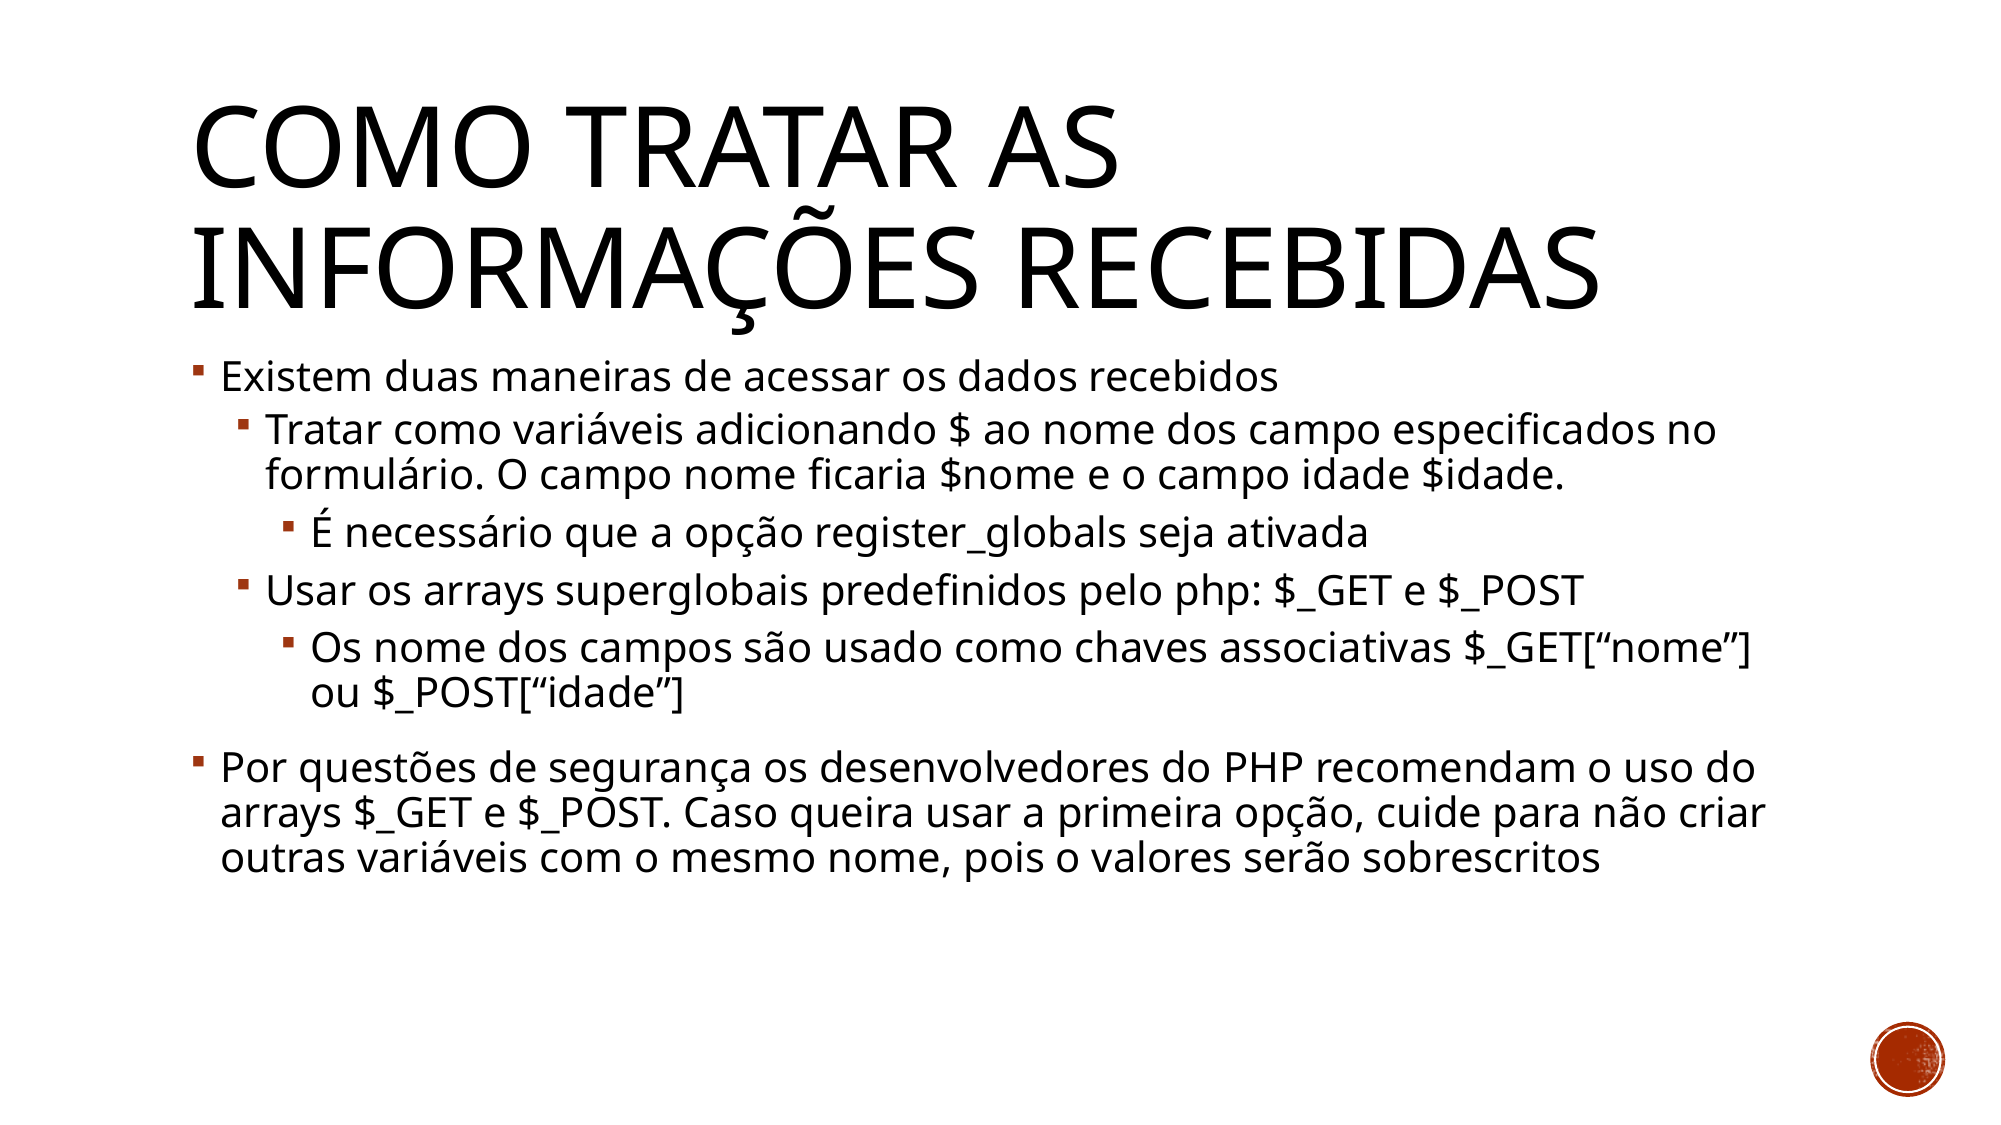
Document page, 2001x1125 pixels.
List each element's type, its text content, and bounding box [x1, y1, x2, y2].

list Existem duas maneiras de acessar os dados recebidos Tratar como variáveis adicionando $ ao nome dos campo especificados no formulário. O campo nome ficaria $nome e o campo idade $idade. É necessário que a opção register_globals seja ativada Usar os arrays superglobais predefinidos pelo php: $_GET e $_POST Os nome dos campos são usado como chaves associativas $_GET[“nome”] ou $_POST[“idade”] Por questões de segurança os desenvolvedores do PHP recomendam o uso do arrays $_GET e $_POST. Caso queira usar a primeira opção, cuide para não criar outras variáveis com o mesmo nome, pois o valores serão sobrescritos [175, 348, 1826, 1013]
title Como tratar as informações recebidas [175, 79, 1826, 344]
